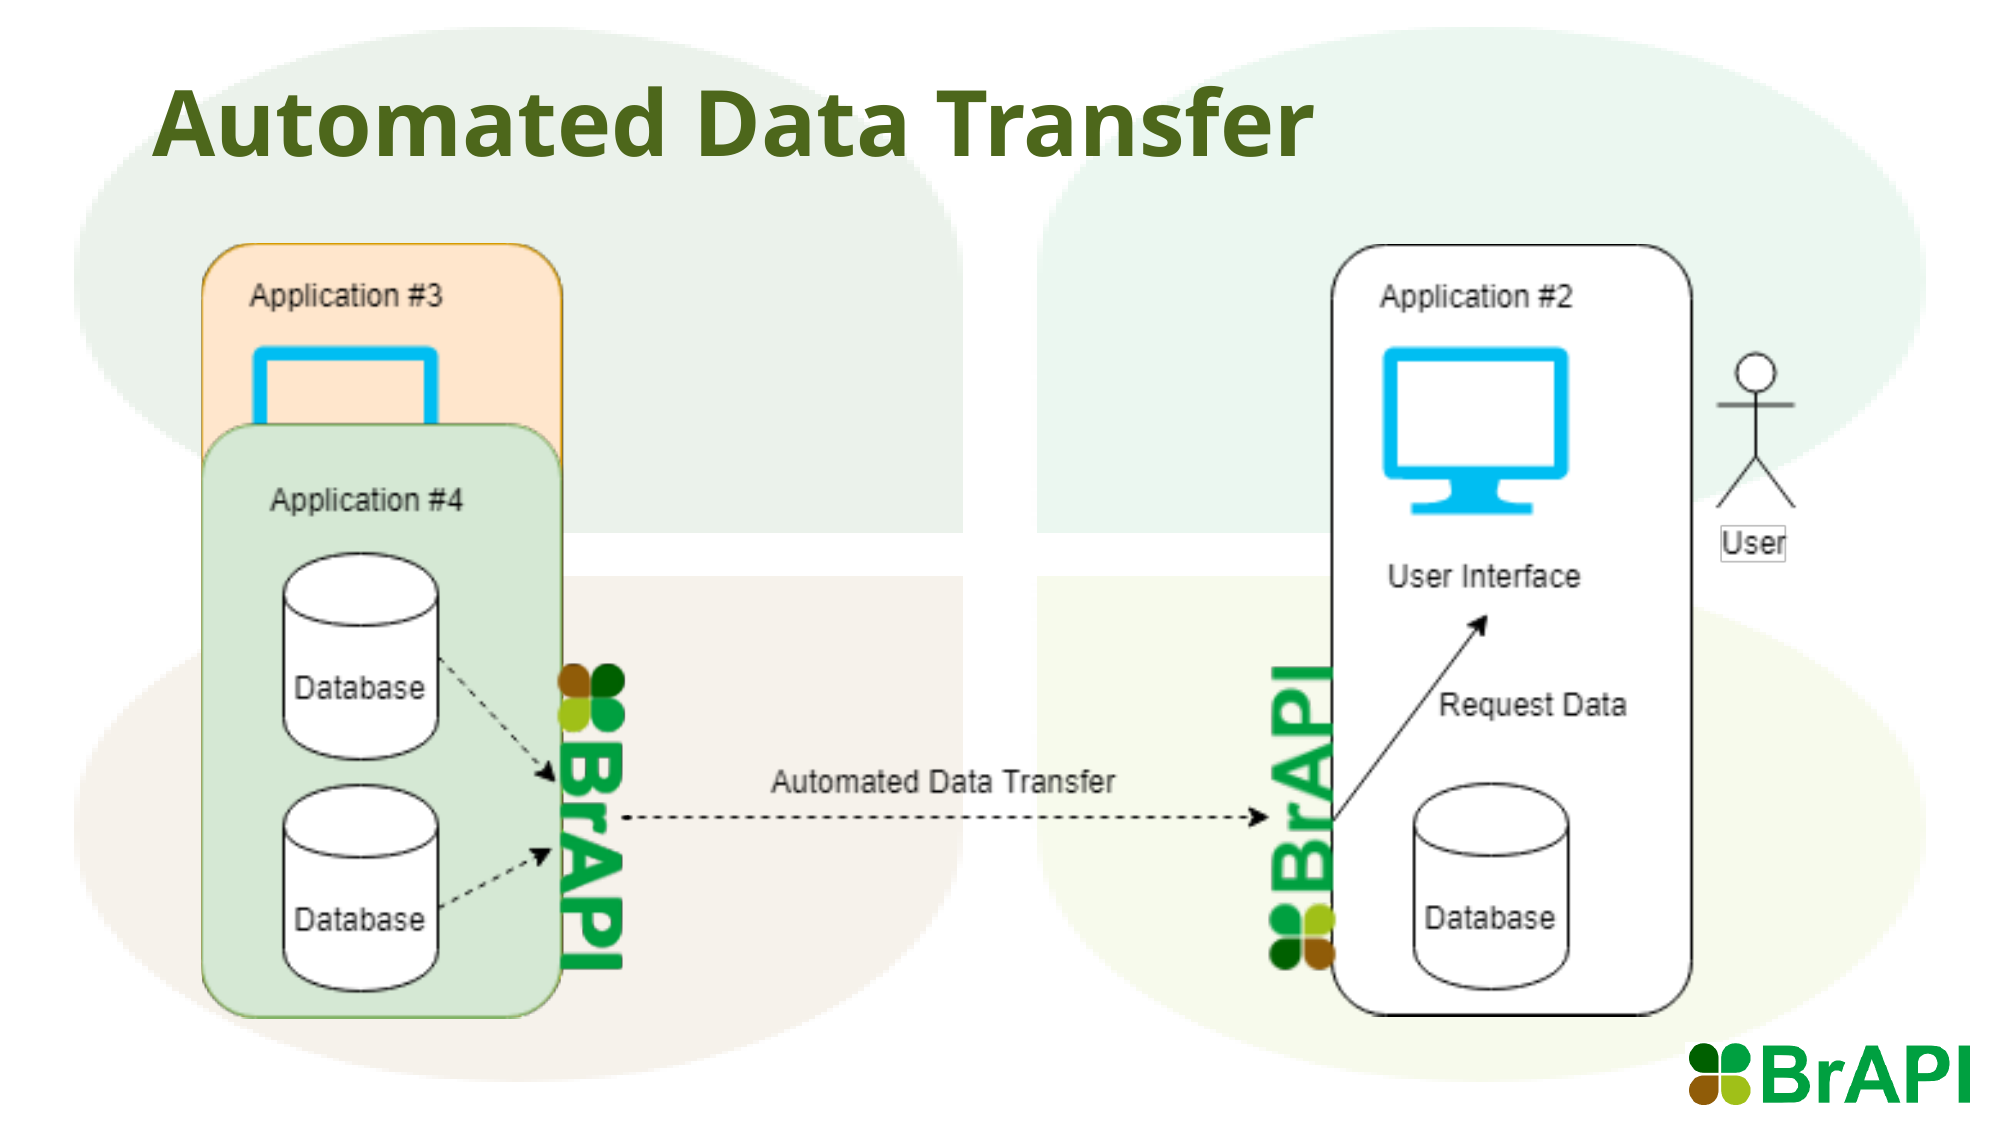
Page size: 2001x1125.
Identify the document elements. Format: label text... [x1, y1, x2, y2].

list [635, 244, 1799, 1017]
picture [1685, 1042, 1974, 1106]
title Automated Data Transfer [137, 59, 1863, 195]
picture [201, 243, 635, 1019]
